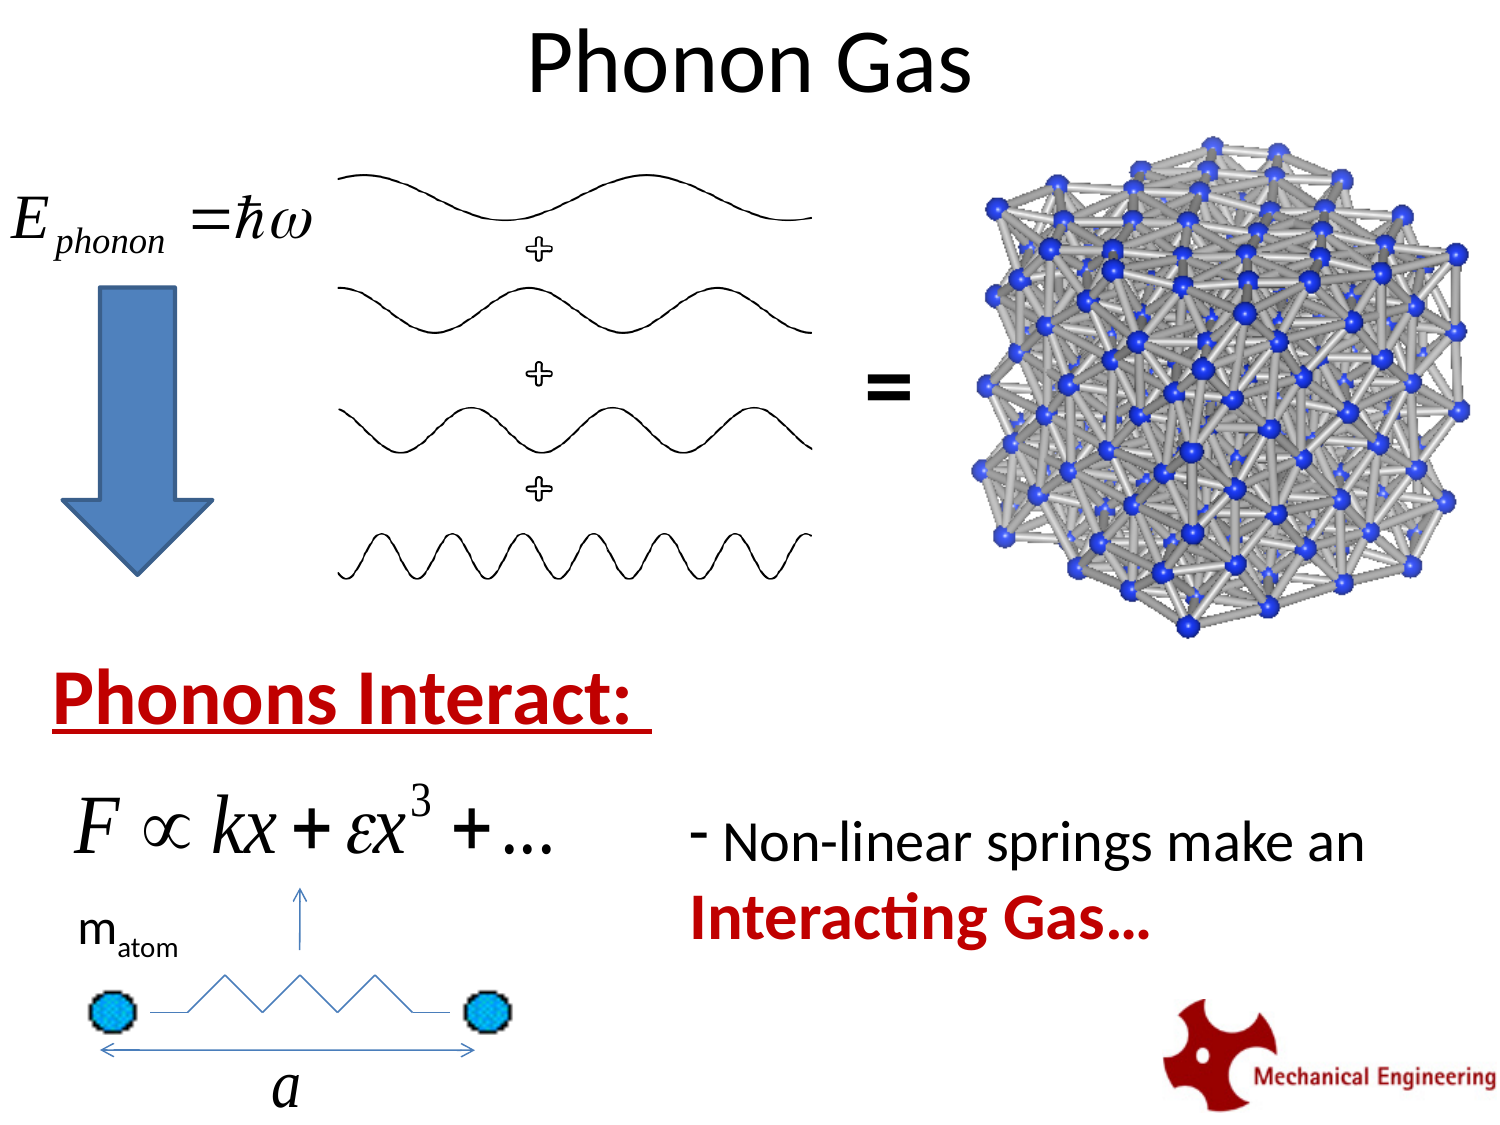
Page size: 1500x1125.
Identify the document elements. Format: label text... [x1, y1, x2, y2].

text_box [62, 887, 526, 1125]
picture [337, 174, 813, 601]
picture [1162, 999, 1497, 1113]
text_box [60, 762, 563, 876]
text_box [60, 285, 215, 577]
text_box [0, 174, 326, 276]
title Phonon Gas [75, 0, 1425, 150]
text_box Non-linear springs make an Interacting Gas… [674, 795, 1500, 961]
picture [962, 124, 1488, 651]
text_box = [849, 312, 925, 448]
text_box Phonons Interact: [37, 637, 763, 748]
